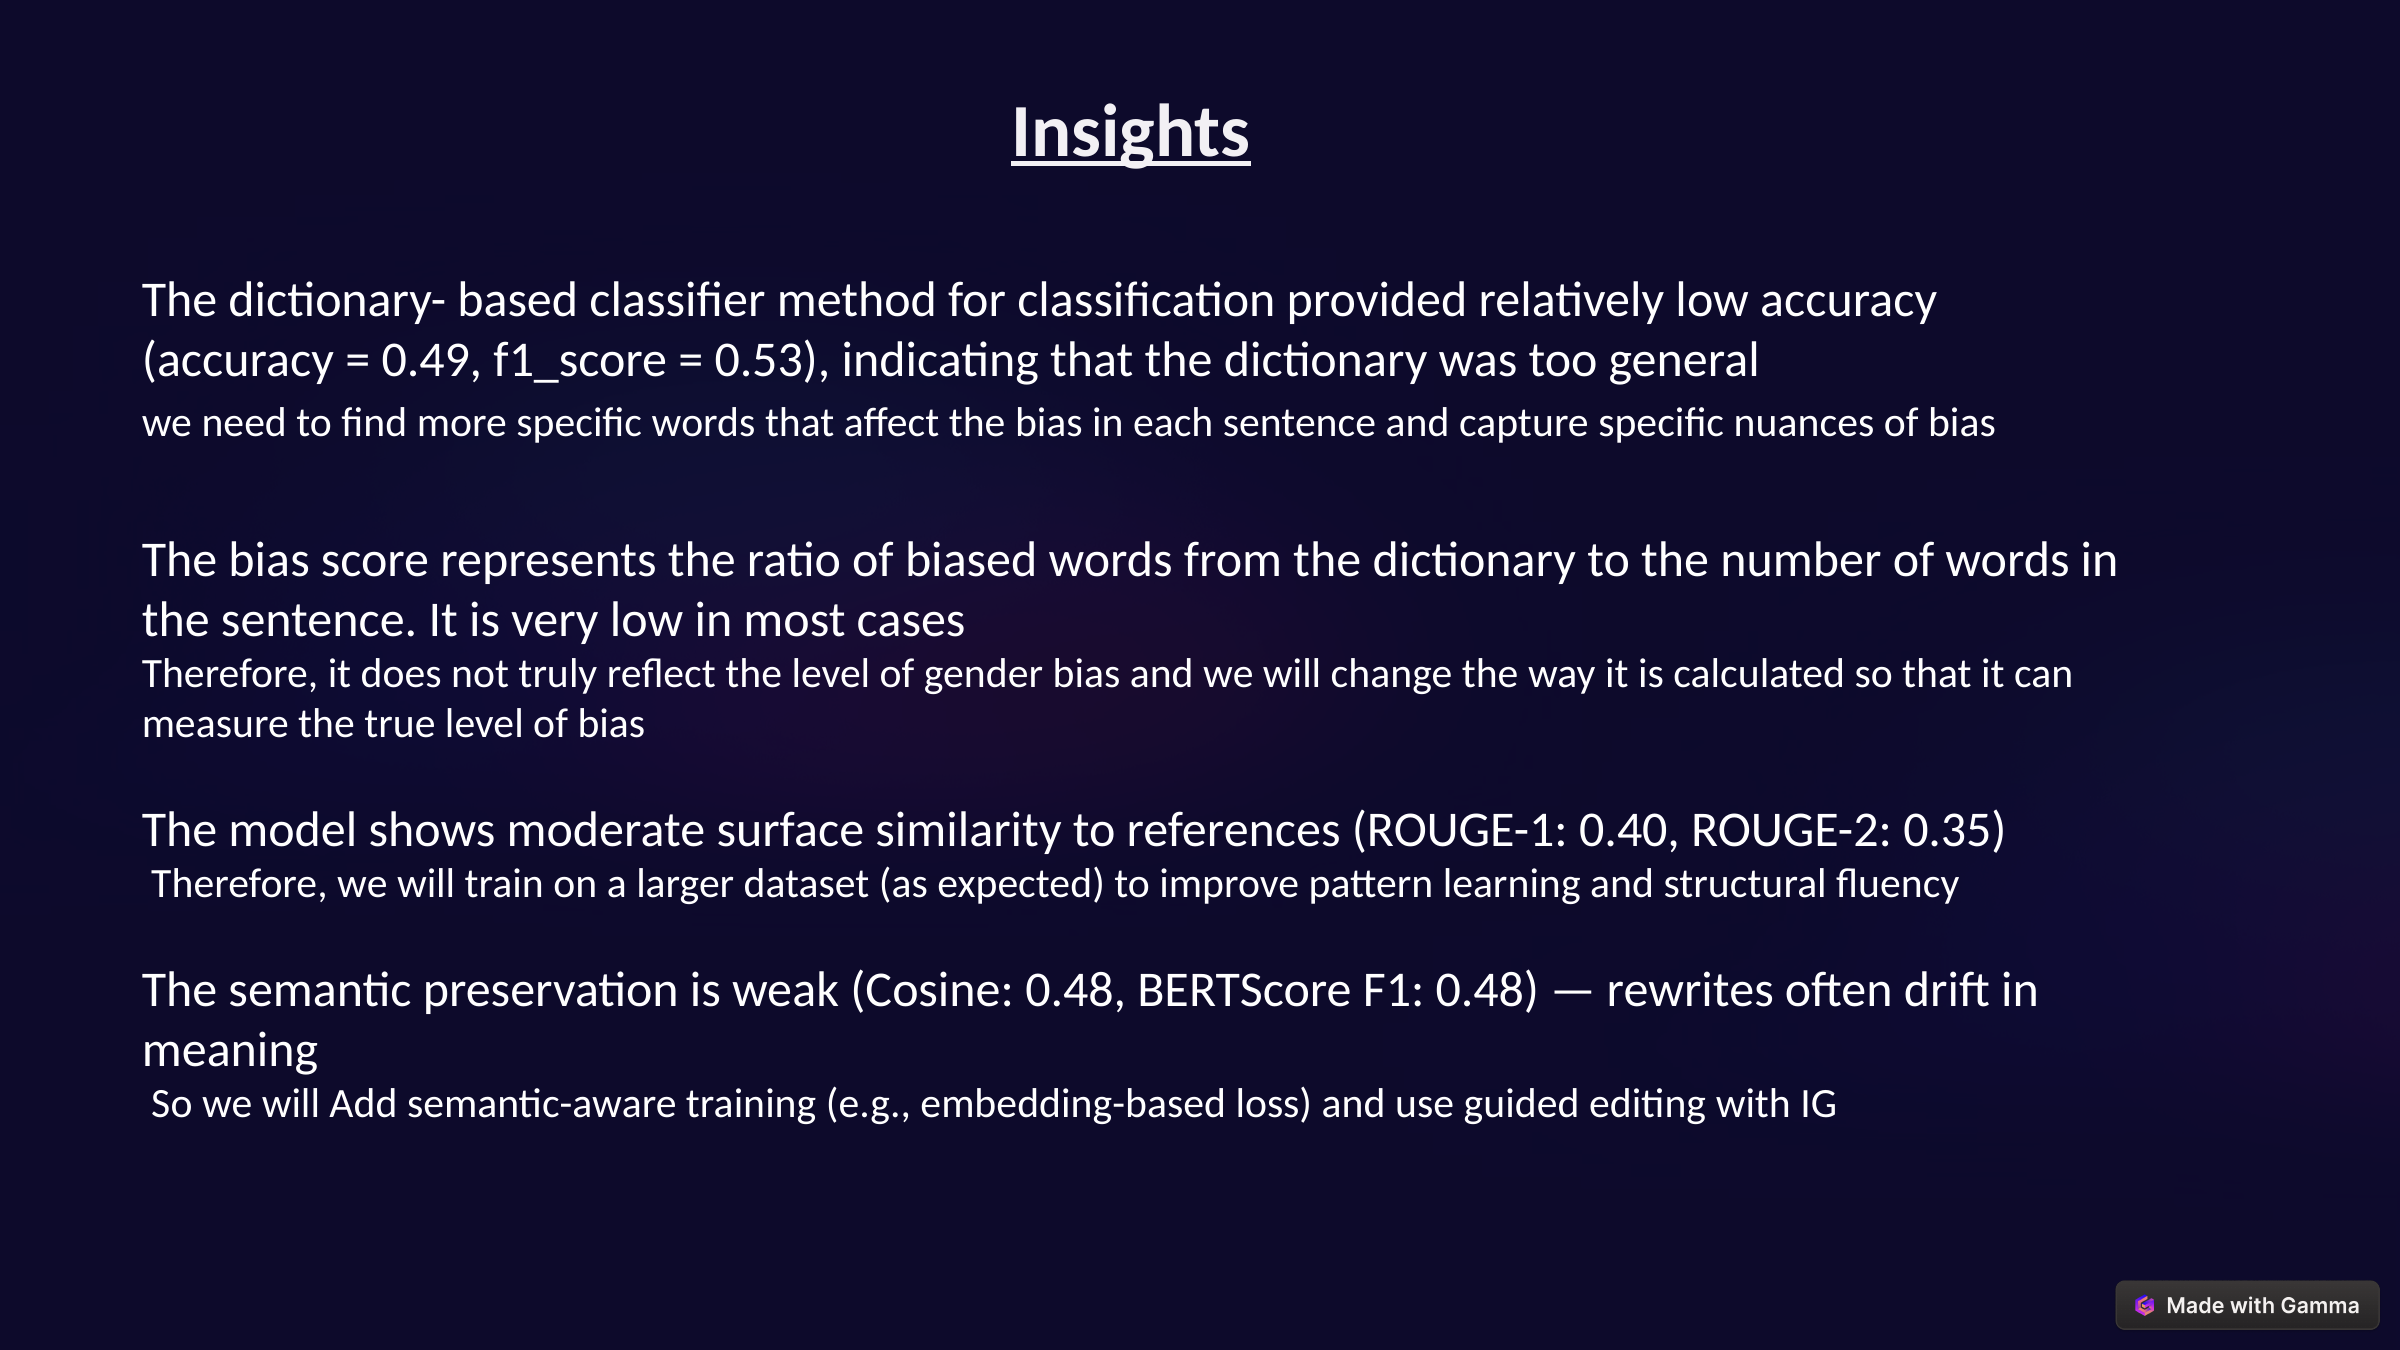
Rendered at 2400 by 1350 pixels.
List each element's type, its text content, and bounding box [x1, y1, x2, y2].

text_box Insights [683, 85, 1580, 118]
picture [2136, 1271, 2389, 1339]
text_box The dictionary- based classifier method for classification provided relatively low accuracy (accuracy = 0.49, f1_score = 0.53), indicating that the dictionary was too general we need to find more specific words that affect the bias in each sentence and capture specific nuances of bias The bias score represents the ratio of biased words from the dictionary to the number of words in the sentence. It is very low in most cases Therefore, it does not truly reflect the level of gender bias and we will change the way it is calculated so that it can measure the true level of bias The model shows moderate surface similarity to references (ROUGE-1: 0.40, ROUGE-2: 0.35) Therefore, we will train on a larger dataset (as expected) to improve pattern learning and structural fluency The semantic preservation is weak (Cosine: 0.48, BERTScore F1: 0.48) — rewrites often drift in meaning So we will Add semantic-aware training (e.g., embedding-based loss) and use guided editing with IG [126, 118, 2136, 1350]
